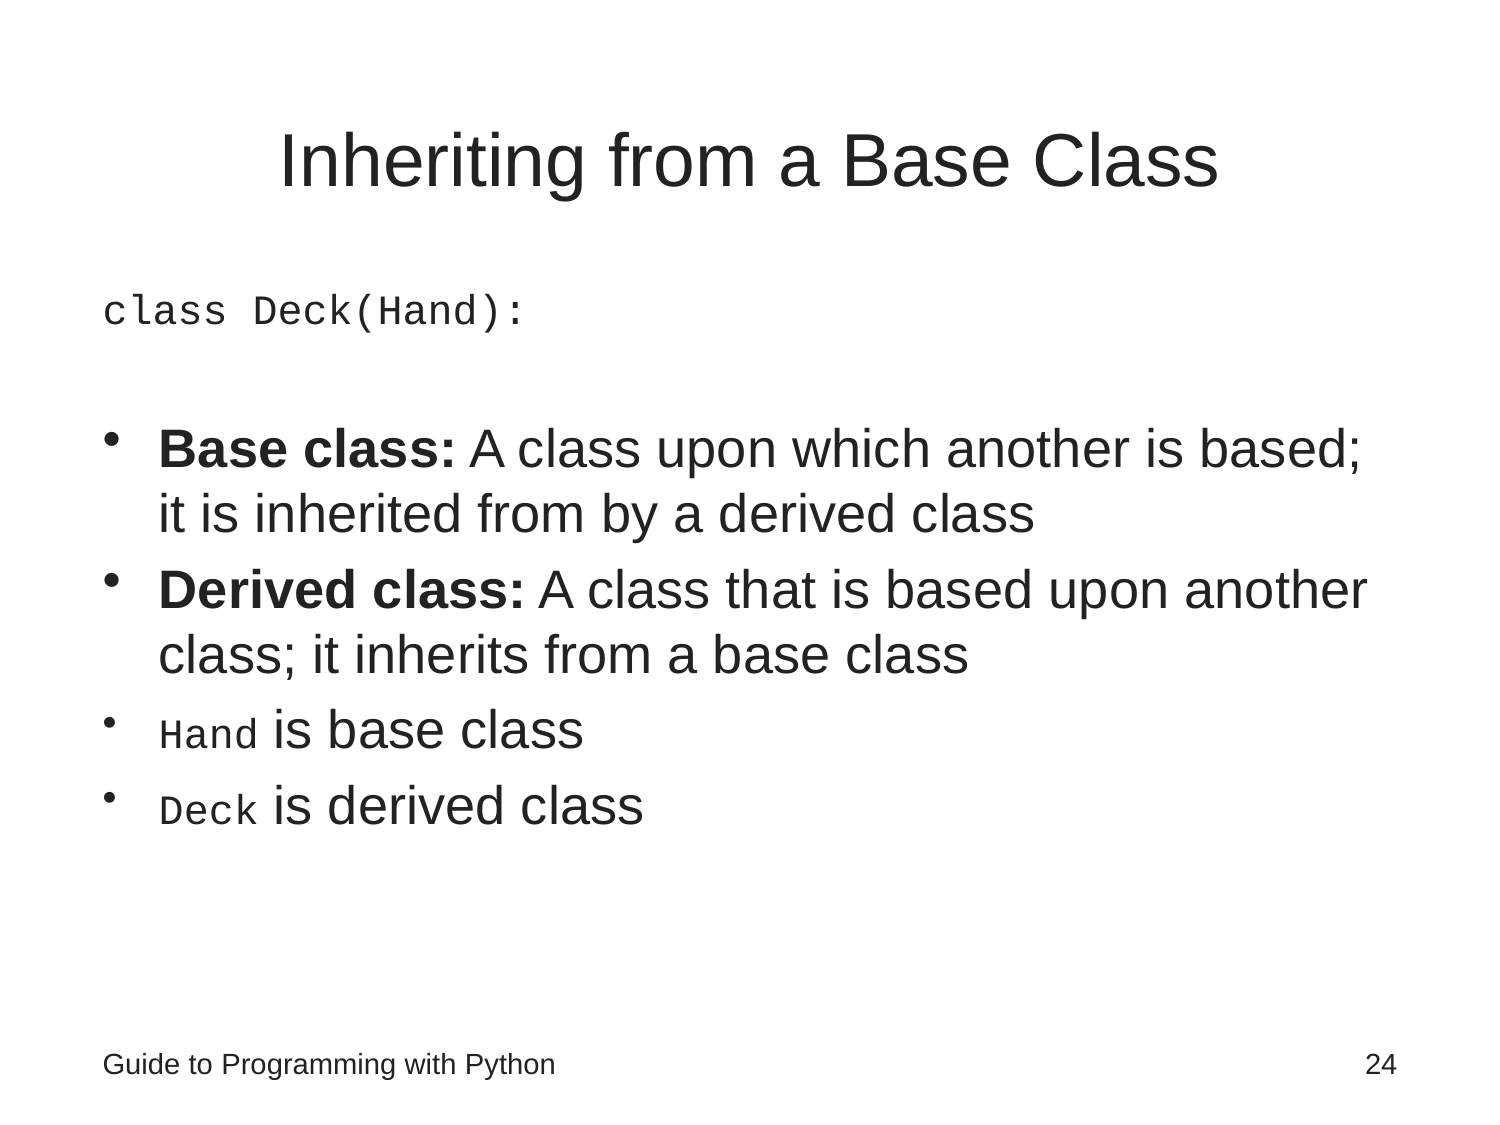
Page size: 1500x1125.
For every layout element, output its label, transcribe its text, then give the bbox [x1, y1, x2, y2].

list class Deck(Hand): Base class: A class upon which another is based; it is inherited from by a derived class Derived class: A class that is based upon another class; it inherits from a base class Hand is base class Deck is derived class [87, 275, 1413, 1025]
footer Guide to Programming with Python [87, 1037, 1051, 1101]
title Inheriting from a Base Class [87, 62, 1413, 250]
slide_number 24 [1074, 1037, 1413, 1101]
